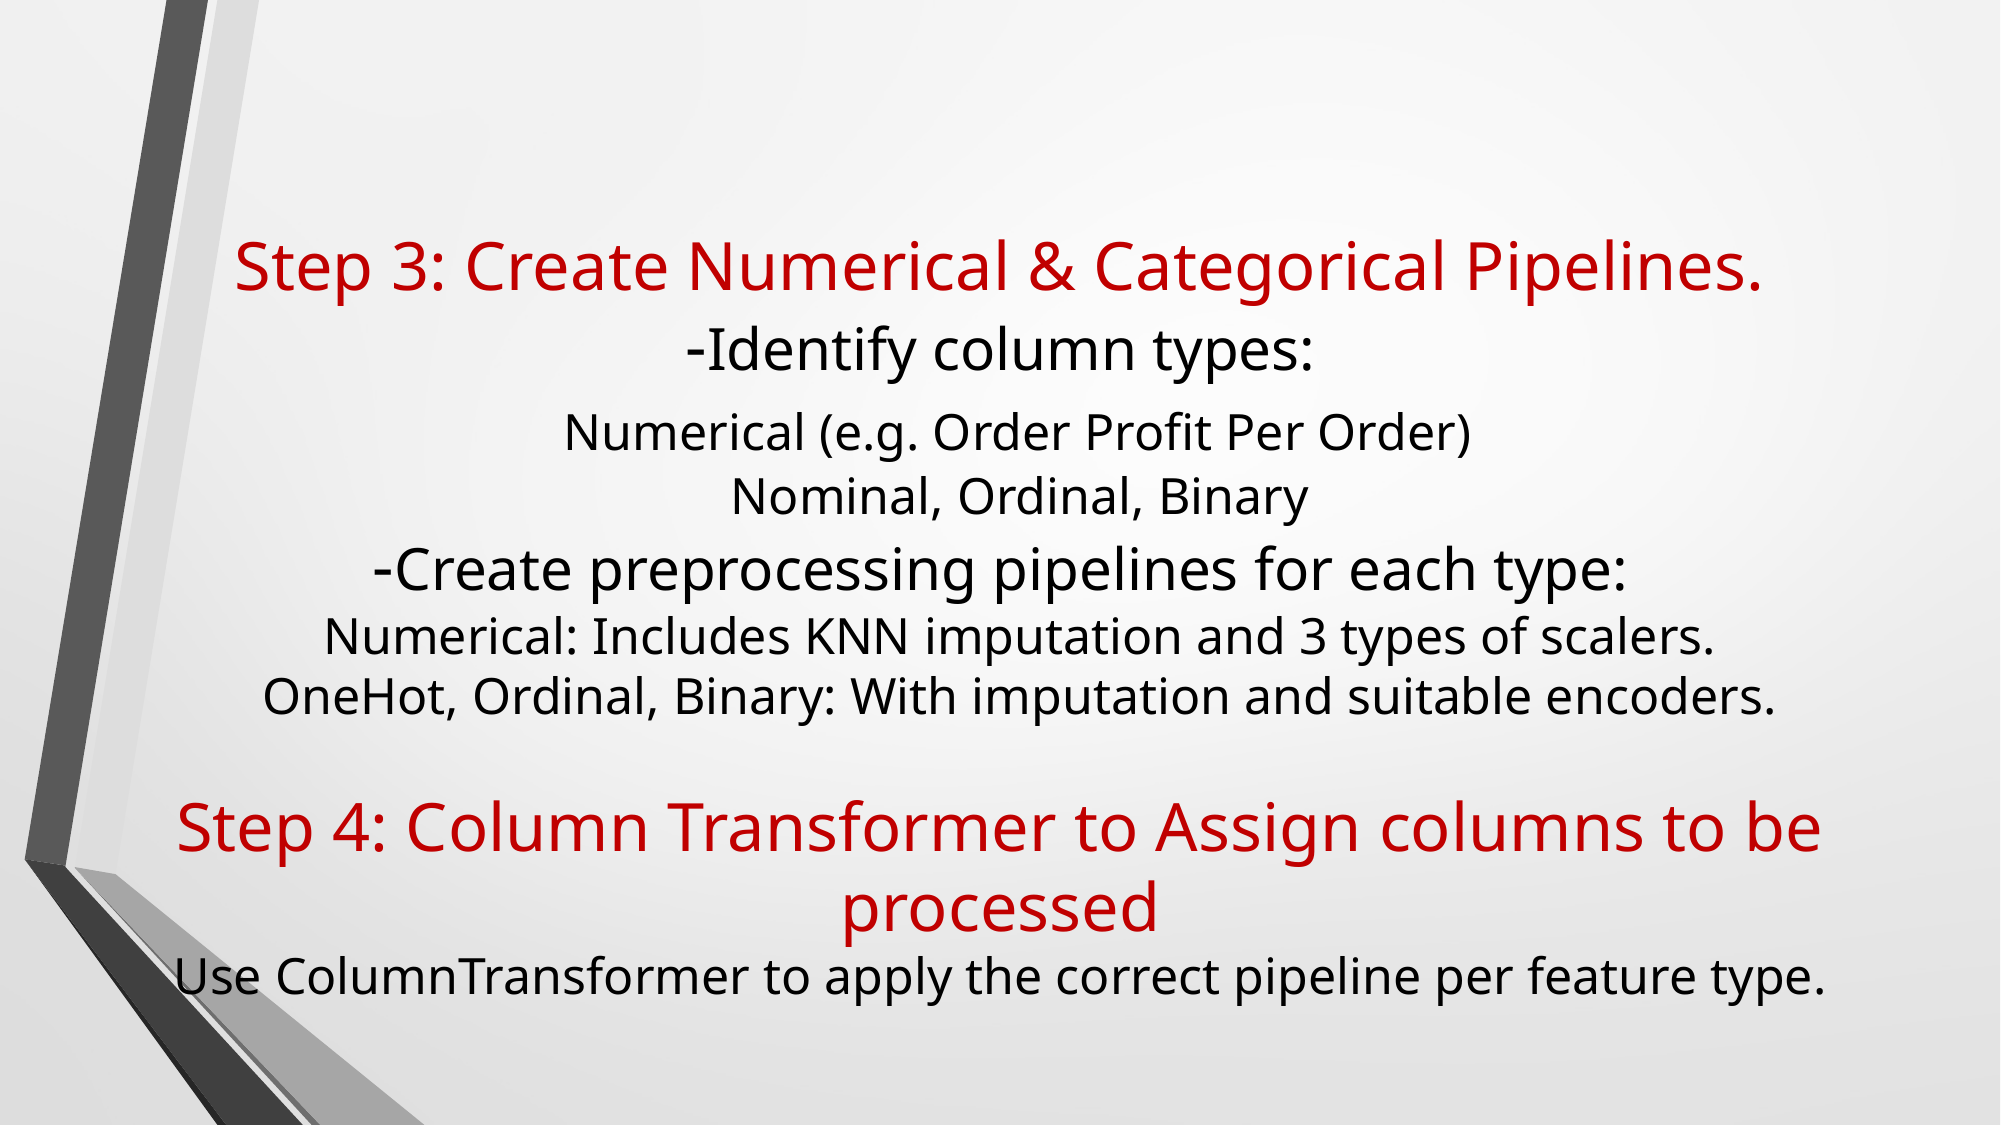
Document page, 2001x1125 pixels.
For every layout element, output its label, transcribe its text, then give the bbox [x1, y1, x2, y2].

title Step 3: Create Numerical & Categorical Pipelines. -Identify column types: Numerical (e.g. Order Profit Per Order) Nominal, Ordinal, Binary -Create preprocessing pipelines for each type: Numerical: Includes KNN imputation and 3 types of scalers. OneHot, Ordinal, Binary: With imputation and suitable encoders. Step 4: Column Transformer to Assign columns to be processed Use ColumnTransformer to apply the correct pipeline per feature type. [85, 160, 1916, 1068]
